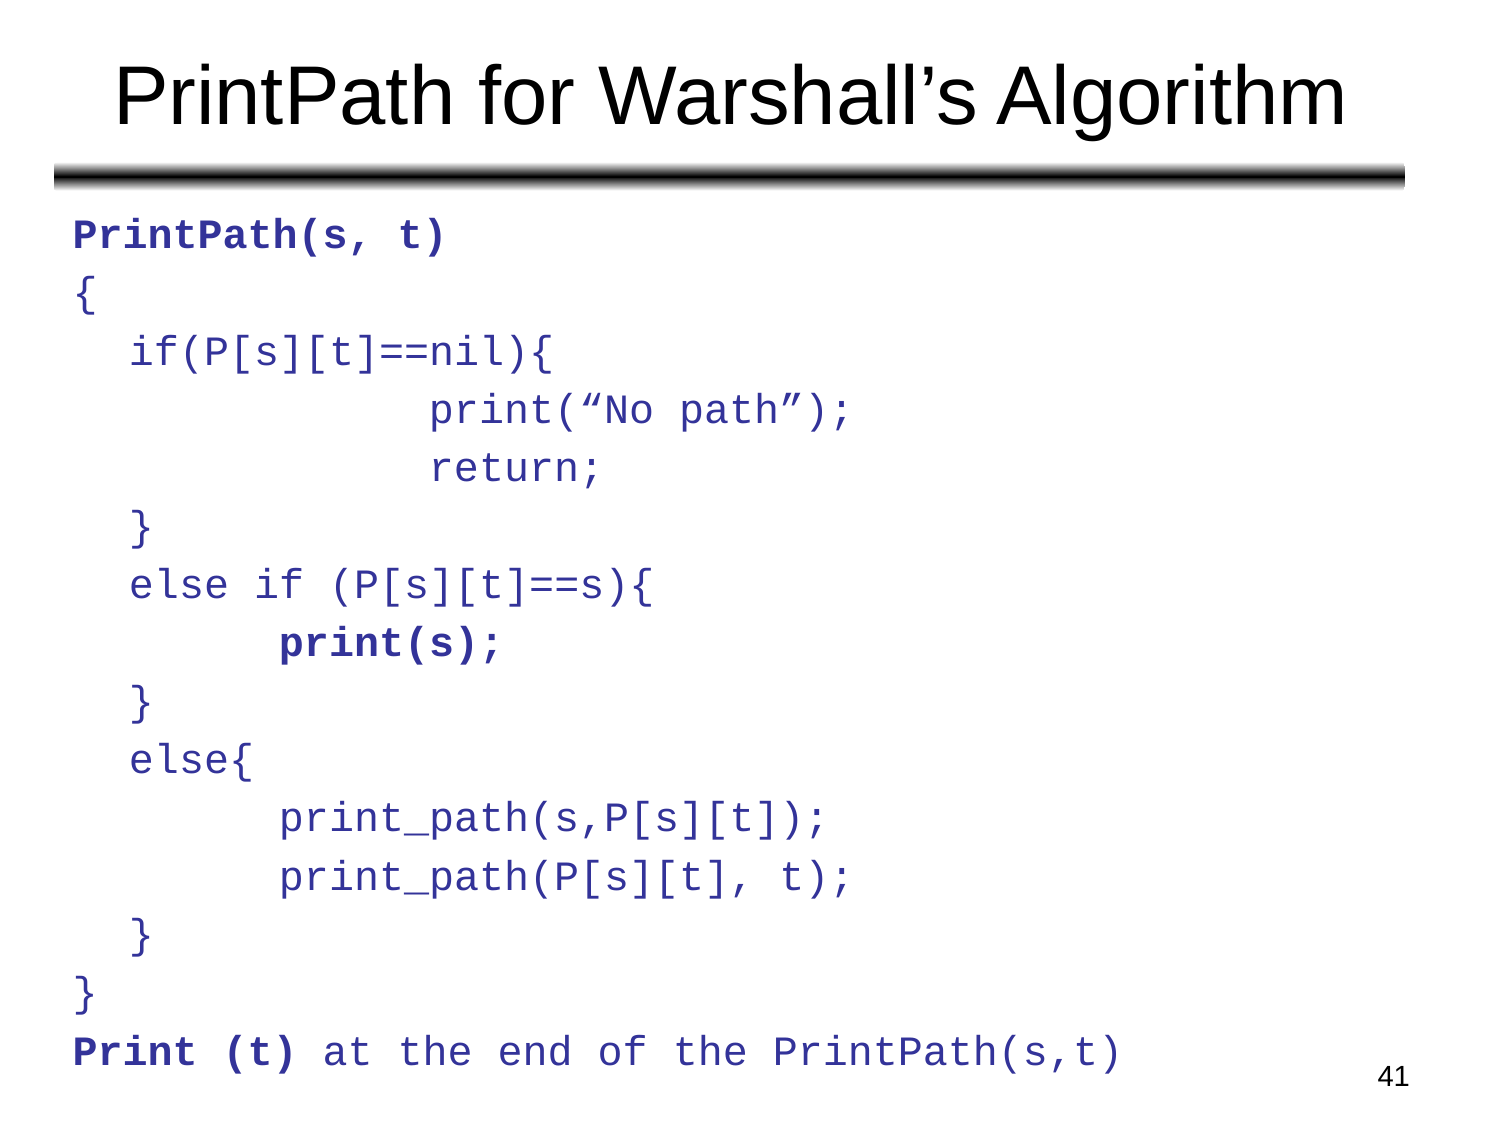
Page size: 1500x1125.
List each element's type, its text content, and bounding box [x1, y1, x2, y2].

title PrintPath for Warshall’s Algorithm [55, 16, 1407, 166]
slide_number 41 [1074, 1049, 1426, 1103]
list PrintPath(s, t) { if(P[s][t]==nil){ print(“No path”); return; } else if (P[s][t]==s){ print(s); } else{ print_path(s,P[s][t]); print_path(P[s][t], t); } } Print (t) at the end of the PrintPath(s,t) [57, 198, 1408, 1033]
